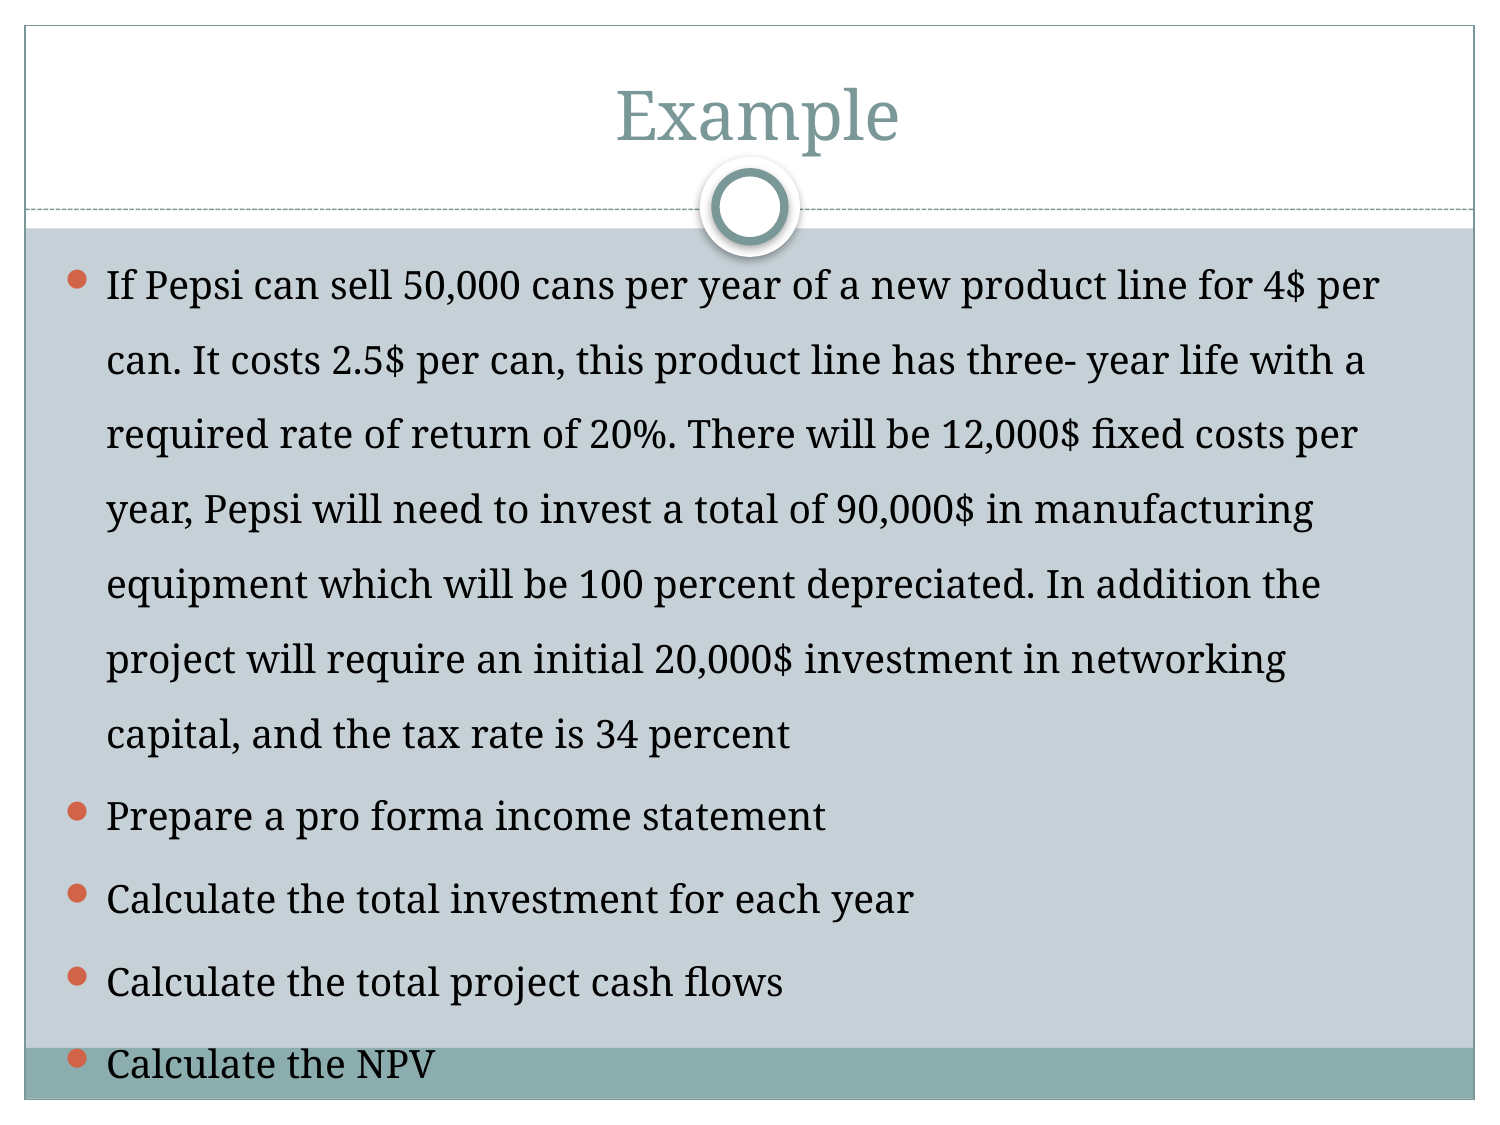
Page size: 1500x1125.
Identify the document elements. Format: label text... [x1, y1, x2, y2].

title Example [49, 37, 1450, 162]
list If Pepsi can sell 50,000 cans per year of a new product line for 4$ per can. It costs 2.5$ per can, this product line has three- year life with a required rate of return of 20%. There will be 12,000$ fixed costs per year, Pepsi will need to invest a total of 90,000$ in manufacturing equipment which will be 100 percent depreciated. In addition the project will require an initial 20,000$ investment in networking capital, and the tax rate is 34 percent Prepare a pro forma income statement Calculate the total investment for each year Calculate the total project cash flows Calculate the NPV [50, 224, 1445, 1100]
